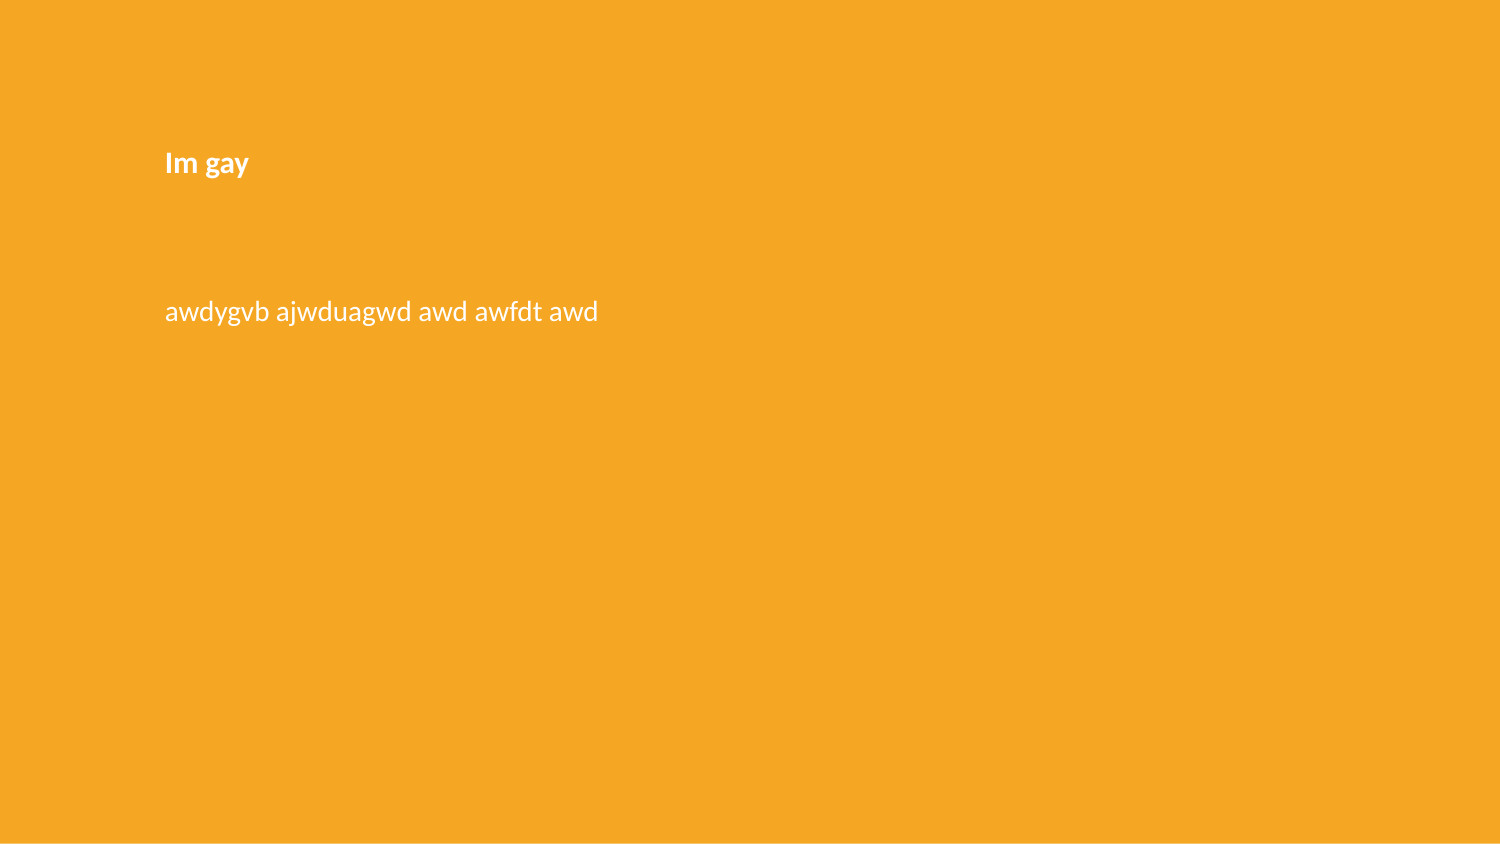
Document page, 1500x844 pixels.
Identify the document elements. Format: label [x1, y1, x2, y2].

text_box [0, 0, 1500, 844]
